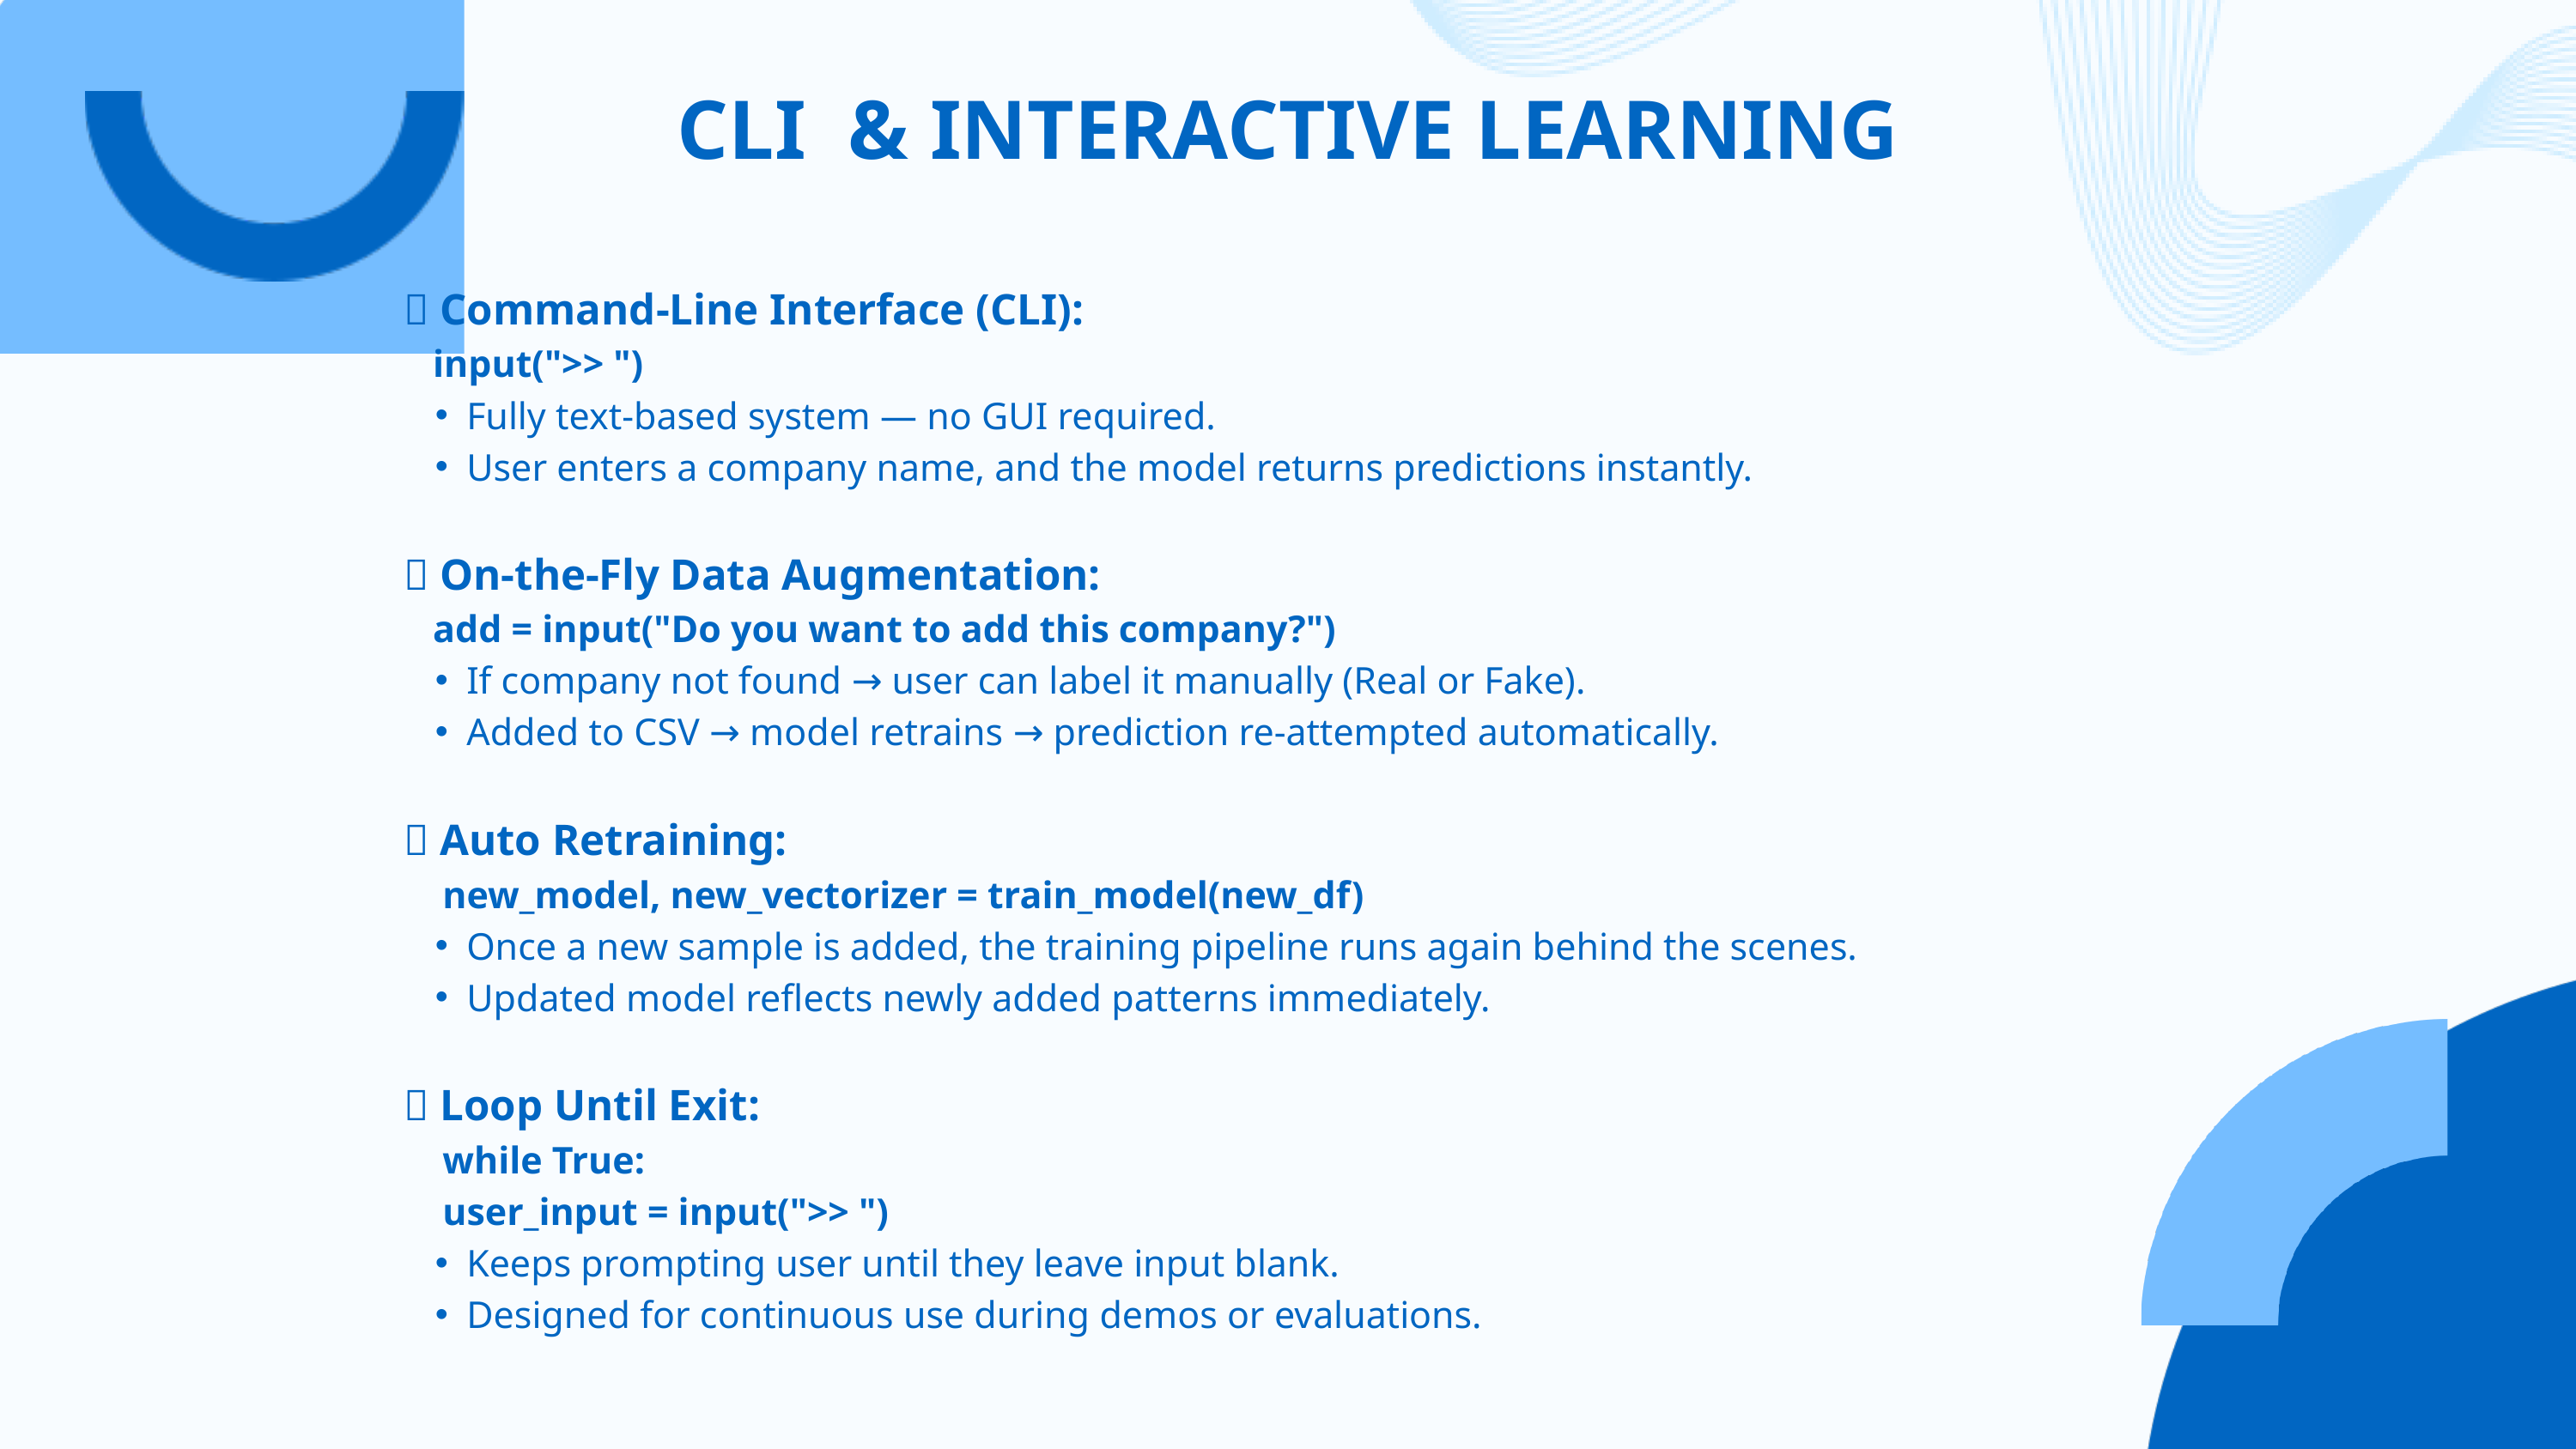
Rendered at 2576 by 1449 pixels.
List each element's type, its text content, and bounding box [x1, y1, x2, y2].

text_box 🔹 Command-Line Interface (CLI): input(">> ") Fully text-based system — no GUI required. User enters a company name, and the model returns predictions instantly. 🔹 On-the-Fly Data Augmentation: add = input("Do you want to add this company?") If company not found → user can label it manually (Real or Fake). Added to CSV → model retrains → prediction re-attempted automatically. 🔹 Auto Retraining: new_model, new_vectorizer = train_model(new_df) Once a new sample is added, the training pipeline runs again behind the scenes. Updated model reflects newly added patterns immediately. 🔹 Loop Until Exit: while True: user_input = input(">> ") Keeps prompting user until they leave input blank. Designed for continuous use during demos or evaluations. [404, 274, 2057, 1371]
text_box [2141, 962, 2576, 1449]
text_box [85, 91, 465, 282]
text_box [0, 0, 465, 354]
text_box [2141, 1019, 2448, 1325]
text_box CLI & INTERACTIVE LEARNING [584, 62, 1992, 176]
text_box [1288, 0, 2576, 555]
